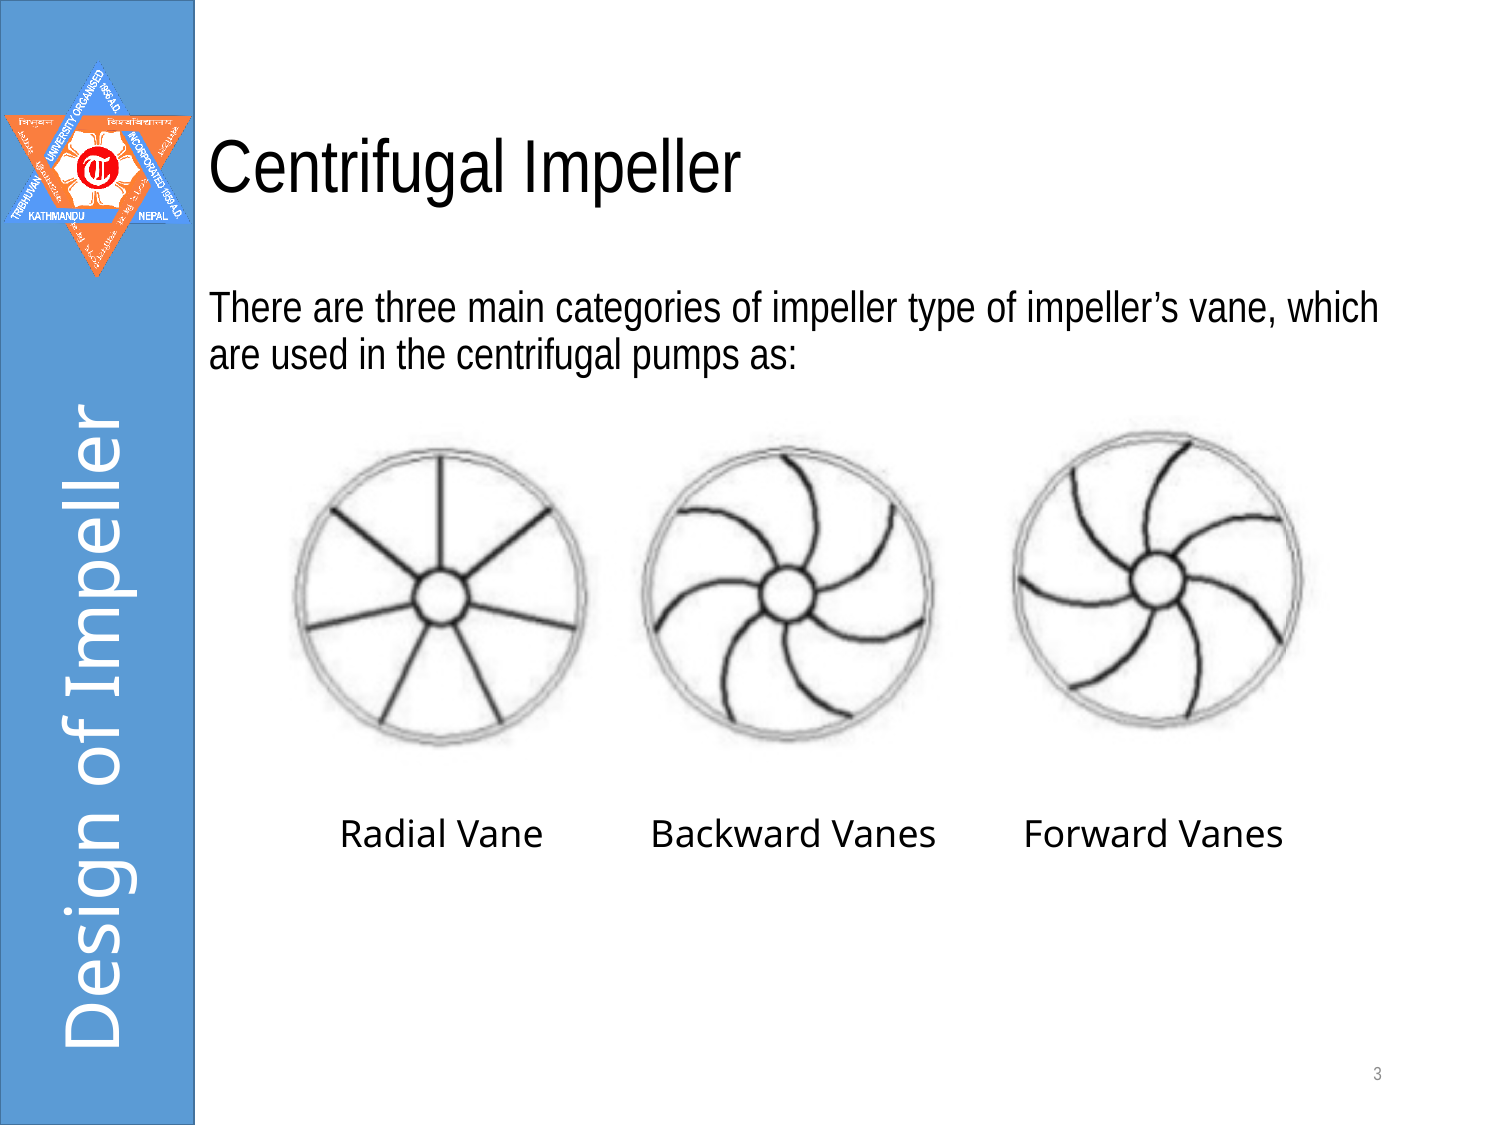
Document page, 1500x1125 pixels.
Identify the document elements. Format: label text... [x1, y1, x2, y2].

list There are three main categories of impeller type of impeller’s vane, which are used in the centrifugal pumps as: [193, 277, 1397, 1014]
text_box Backward Vanes [635, 802, 952, 863]
picture [0, 59, 193, 278]
picture [245, 415, 1346, 775]
slide_number 3 [1059, 1042, 1397, 1103]
text_box Forward Vanes [1008, 802, 1300, 863]
title Centrifugal Impeller [193, 59, 1397, 277]
text_box Radial Vane [324, 802, 560, 863]
text_box Design of Impeller [37, 384, 159, 1069]
